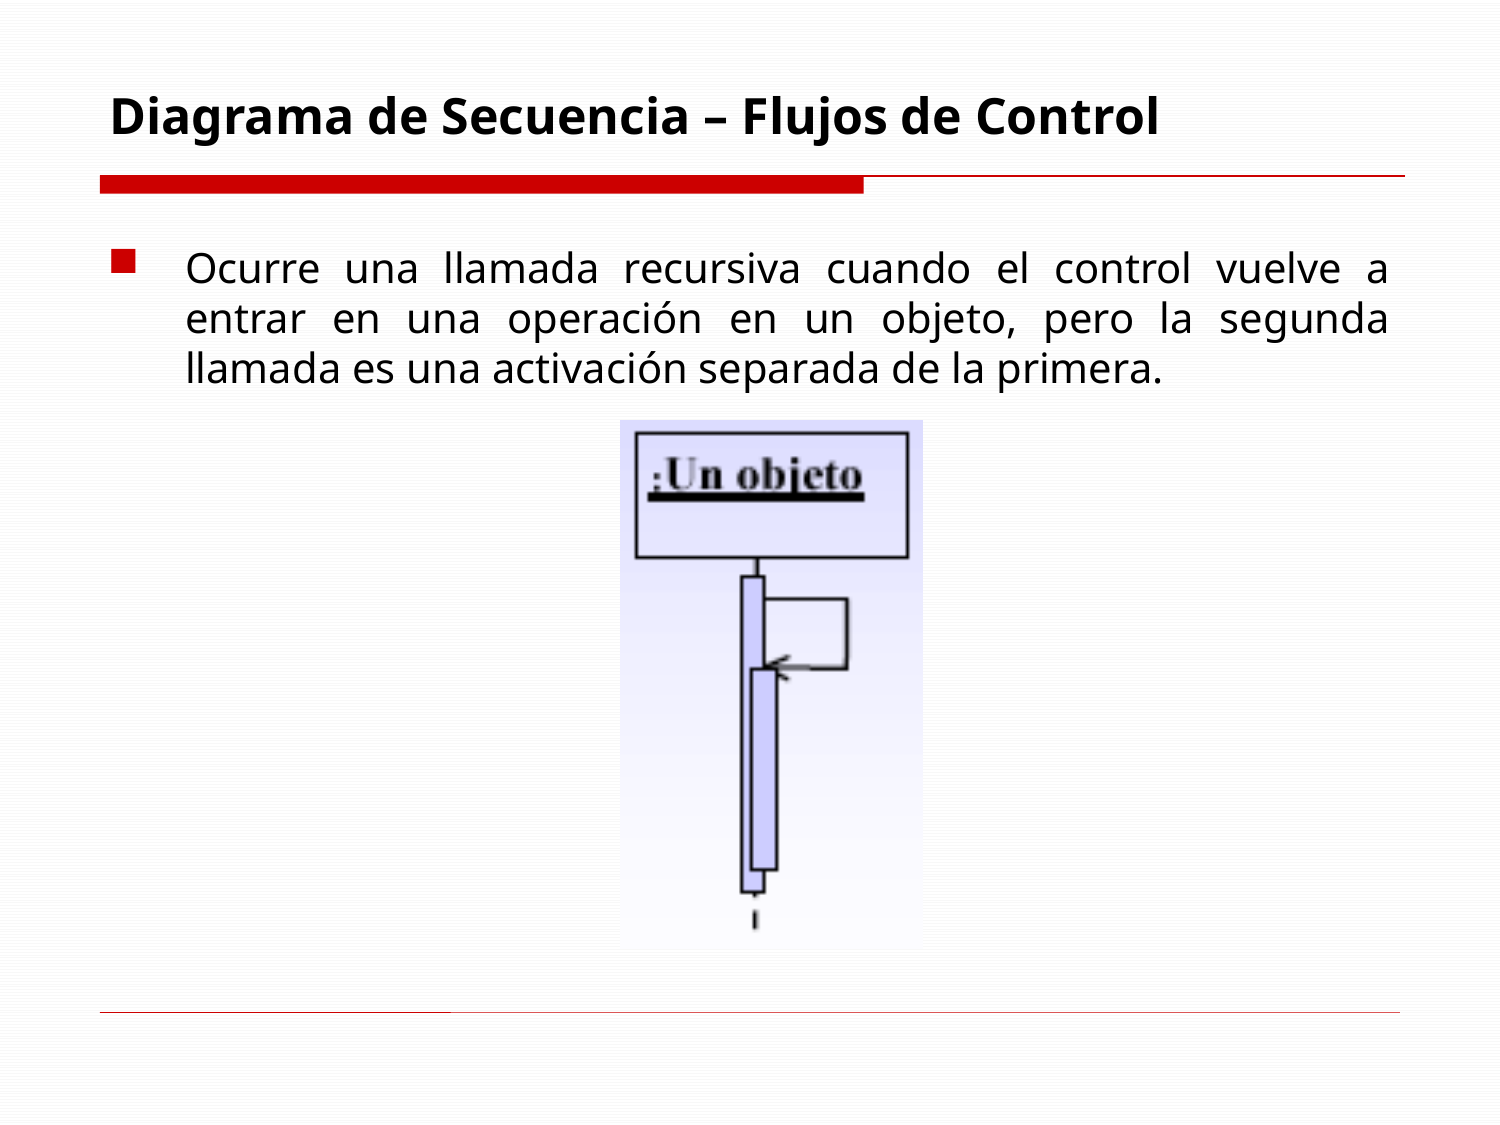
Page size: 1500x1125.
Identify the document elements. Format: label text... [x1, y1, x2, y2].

title Diagrama de Secuencia – Flujos de Control [93, 23, 1407, 153]
picture [619, 420, 923, 949]
list Ocurre una llamada recursiva cuando el control vuelve a entrar en una operación en un objeto, pero la segunda llamada es una activación separada de la primera. [92, 234, 1406, 997]
